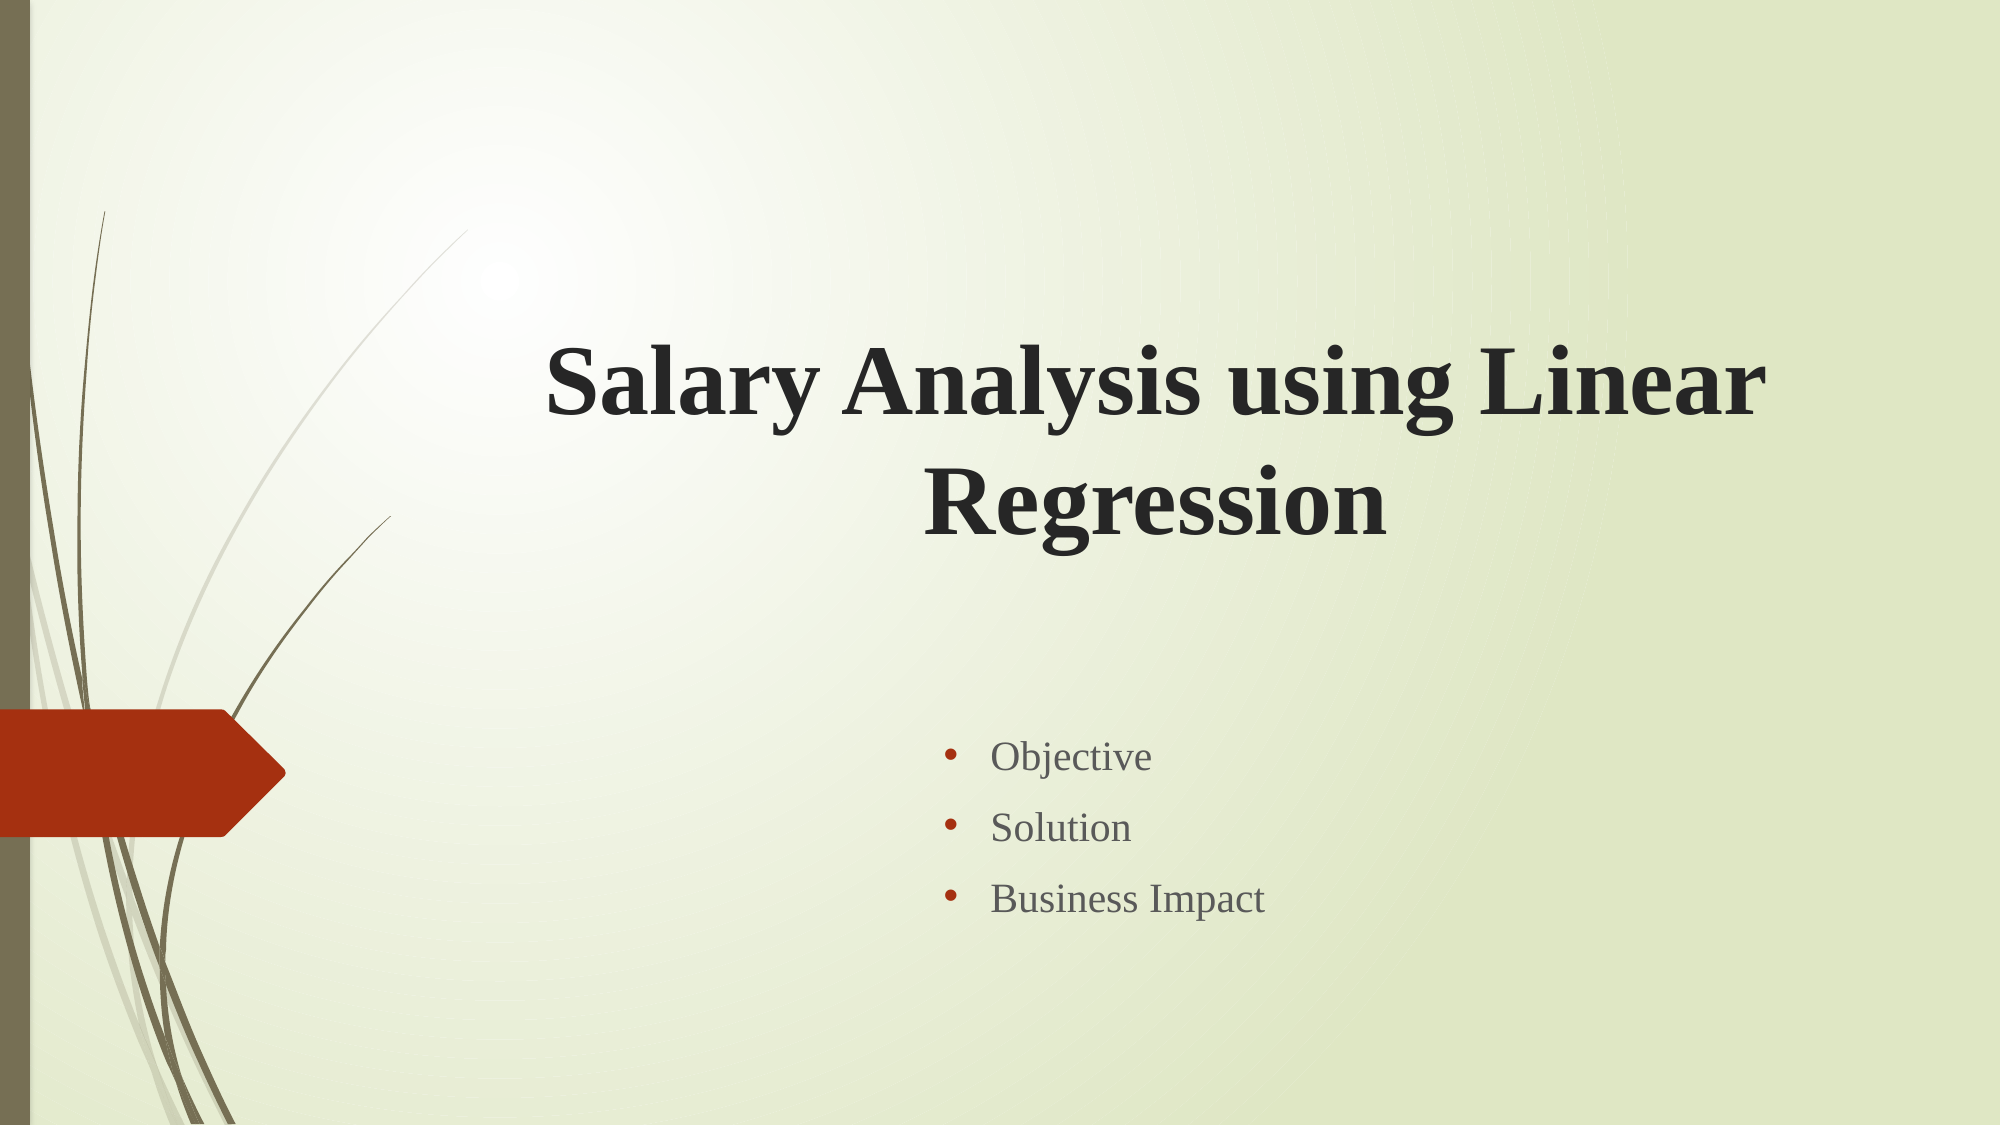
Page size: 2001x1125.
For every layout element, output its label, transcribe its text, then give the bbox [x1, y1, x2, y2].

subtitle Objective Solution Business Impact [928, 721, 1328, 987]
title Salary Analysis using Linear Regression [424, 191, 1888, 563]
